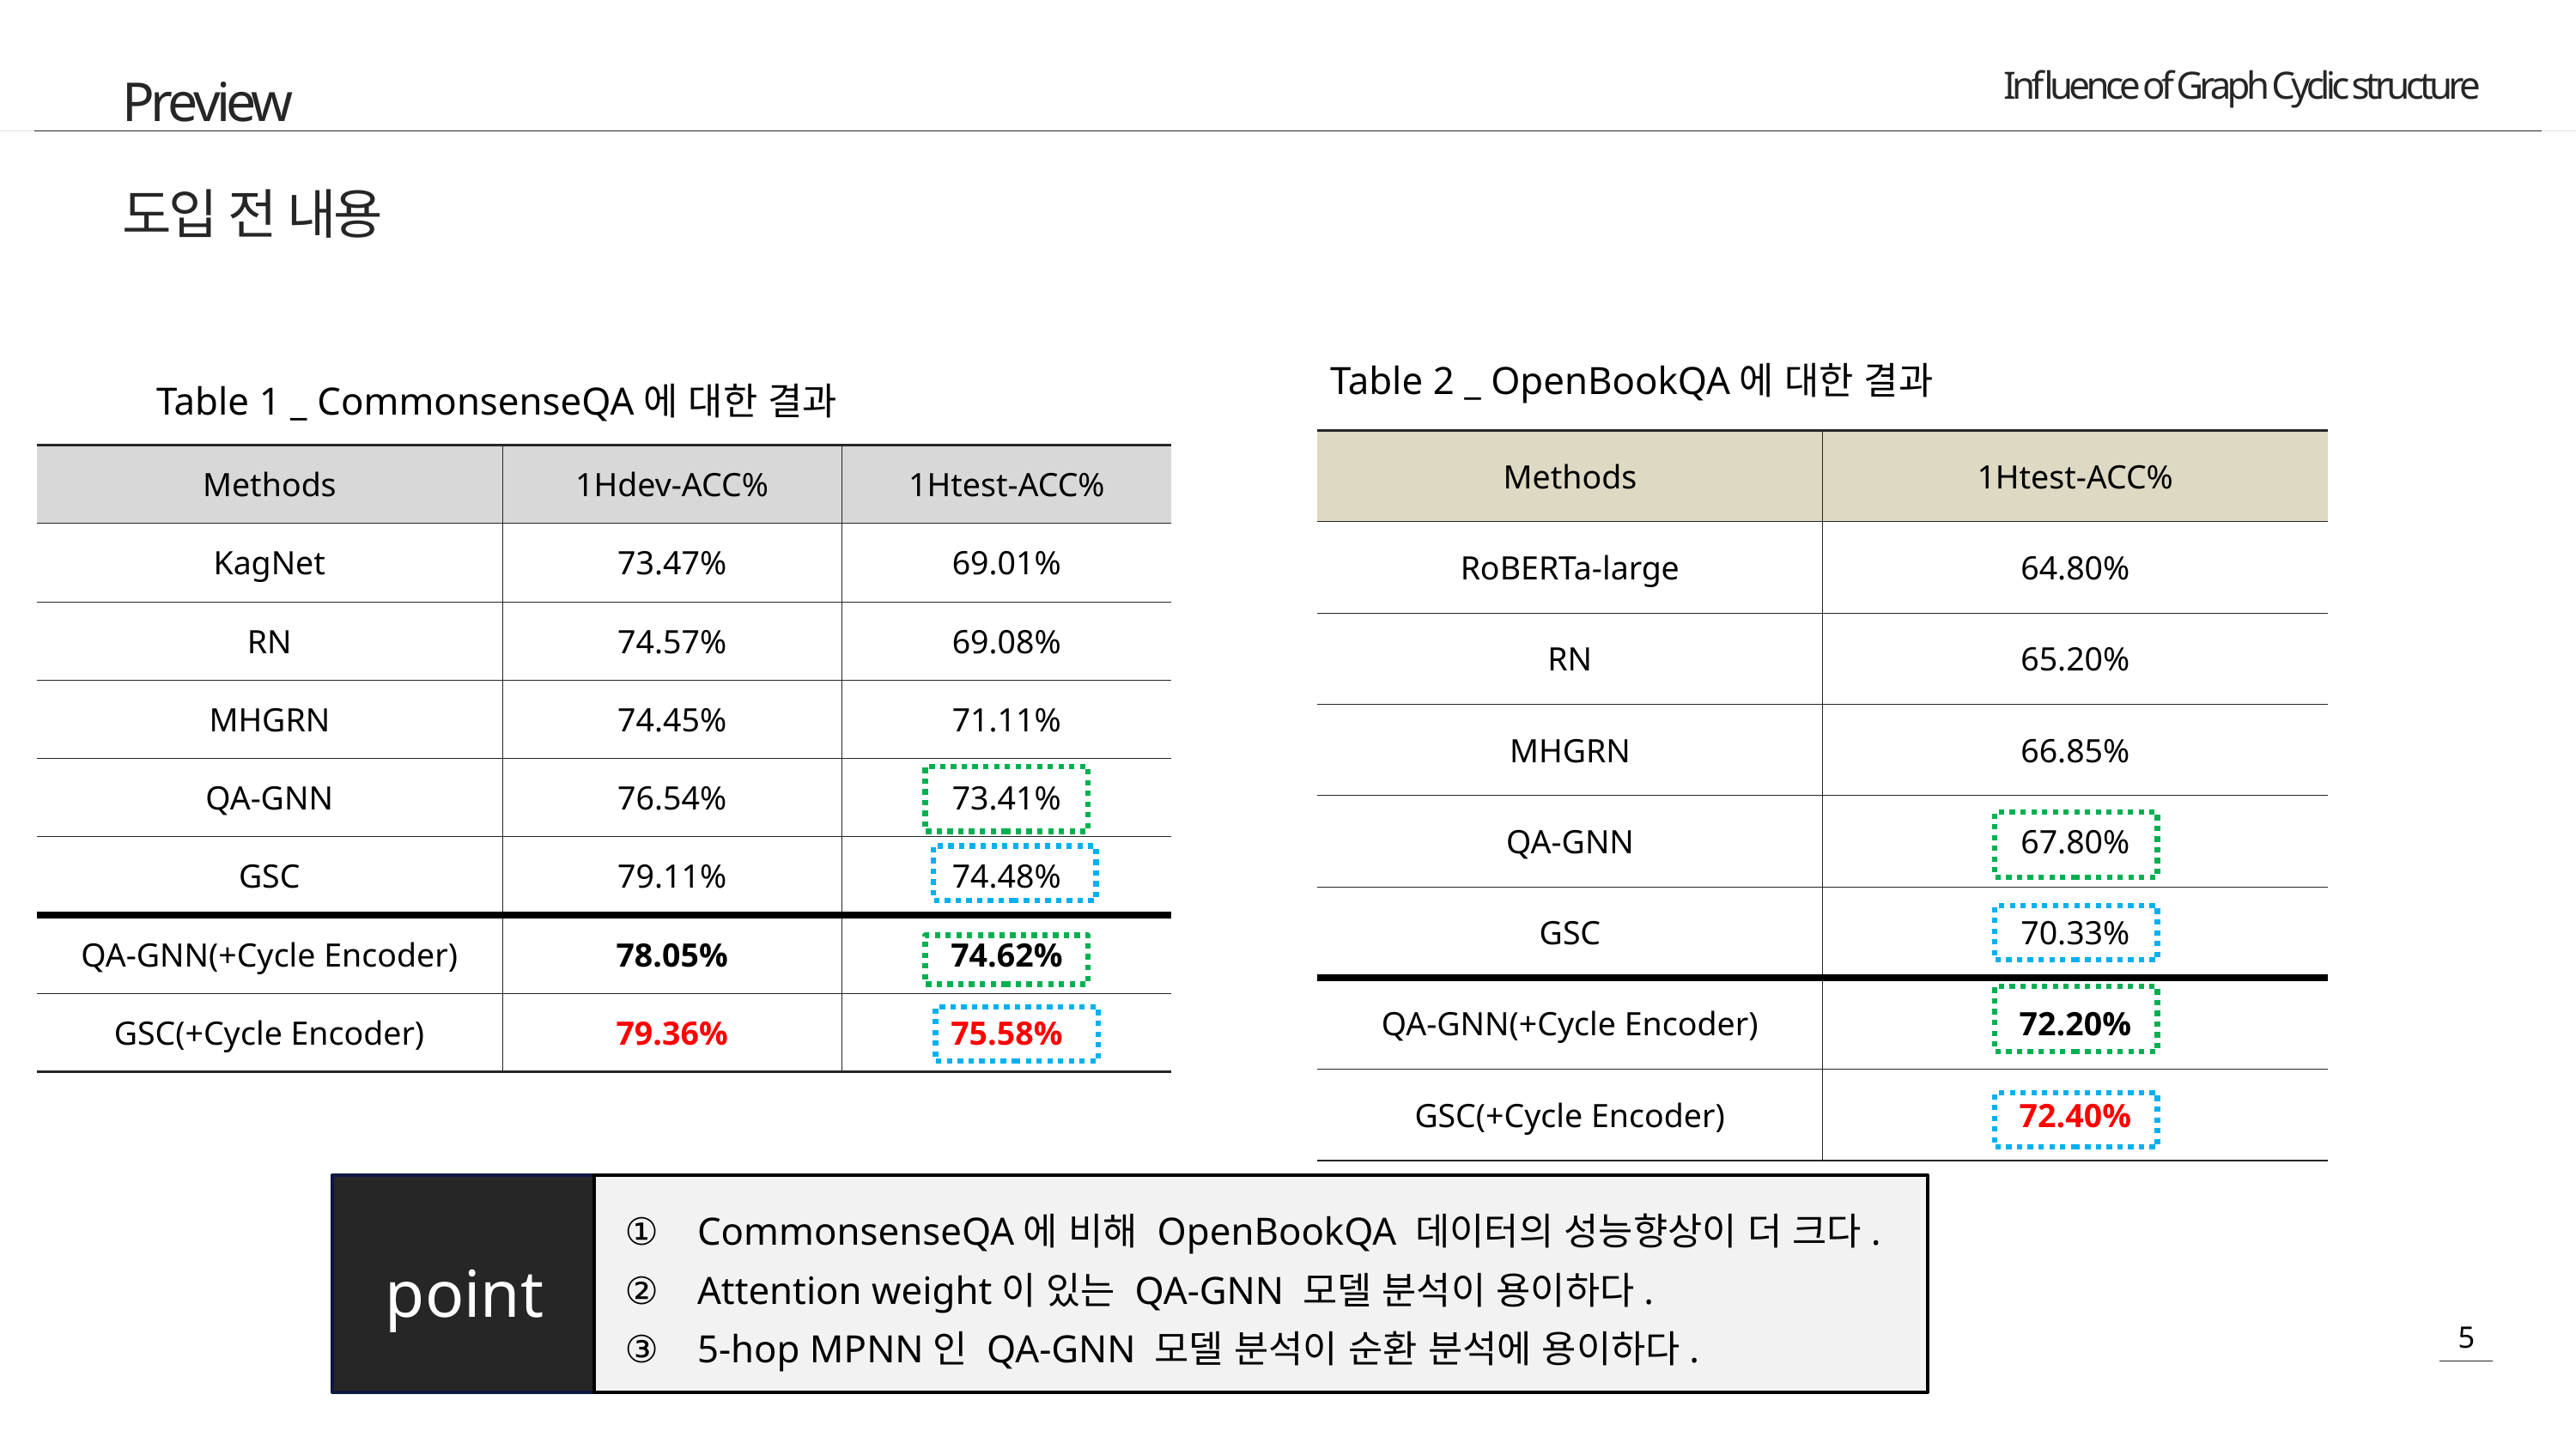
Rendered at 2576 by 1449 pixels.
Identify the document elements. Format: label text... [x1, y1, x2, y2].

text_box [1993, 985, 2160, 1053]
text_box [1993, 810, 2160, 879]
text_box [1993, 1091, 2160, 1149]
table_cell 79.36% [503, 994, 841, 1070]
list Preview [109, 24, 1288, 136]
text_box [933, 1005, 1100, 1063]
table_cell 76.54% [503, 759, 841, 836]
table_cell QA-GNN(+Cycle Encoder) [37, 919, 502, 993]
table_cell QA-GNN [1317, 796, 1822, 887]
table_cell MHGRN [1317, 705, 1822, 795]
table_cell GSC [37, 837, 502, 912]
table_cell RoBERTa-large [1317, 522, 1822, 613]
table_cell 65.20% [1823, 614, 2328, 704]
table_header Methods [37, 446, 502, 523]
text_box Table 2 _ OpenBookQA에 대한 결과 [1317, 327, 2433, 409]
text_box Table 1 _ CommonsenseQA에 대한 결과 [143, 348, 1259, 429]
table_cell 71.11% [842, 681, 1171, 758]
table_cell 69.08% [842, 603, 1171, 680]
table_cell RN [37, 603, 502, 680]
table_cell 69.01% [842, 524, 1171, 602]
table_header 1Htest-ACC% [1823, 432, 2328, 521]
table_cell GSC(+Cycle Encoder) [37, 994, 502, 1070]
table_cell 75.58% [842, 994, 1171, 1070]
table_cell KagNet [37, 524, 502, 602]
table_cell GSC(+Cycle Encoder) [1317, 1070, 1822, 1160]
table_cell 67.80% [1823, 796, 2328, 887]
table_cell 72.20% [1823, 981, 2328, 1069]
table_cell QA-GNN [37, 759, 502, 836]
table_cell 64.80% [1823, 522, 2328, 613]
table_cell 74.45% [503, 681, 841, 758]
table_cell 66.85% [1823, 705, 2328, 795]
table_cell 79.11% [503, 837, 841, 912]
text_box [932, 844, 1098, 902]
table_cell 74.62% [842, 919, 1171, 993]
table_cell 70.33% [1823, 888, 2328, 974]
table_cell 73.41% [842, 759, 1171, 836]
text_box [331, 1174, 1929, 1393]
table_header Methods [1317, 432, 1822, 521]
table_cell 74.57% [503, 603, 841, 680]
table_cell GSC [1317, 888, 1822, 974]
text_box [923, 765, 1090, 834]
table_header 1Htest-ACC% [842, 446, 1171, 523]
text_box [1993, 904, 2160, 961]
table_cell RN [1317, 614, 1822, 704]
table_cell QA-GNN(+Cycle Encoder) [1317, 981, 1822, 1069]
text_box [923, 933, 1090, 985]
table_cell MHGRN [37, 681, 502, 758]
table_cell 78.05% [503, 919, 841, 993]
table_cell 74.48% [842, 837, 1171, 912]
table_header 1Hdev-ACC% [503, 446, 841, 523]
text_box 도입 전 내용 [109, 136, 1288, 269]
table_cell 73.47% [503, 524, 841, 602]
table_cell 72.40% [1823, 1070, 2328, 1160]
